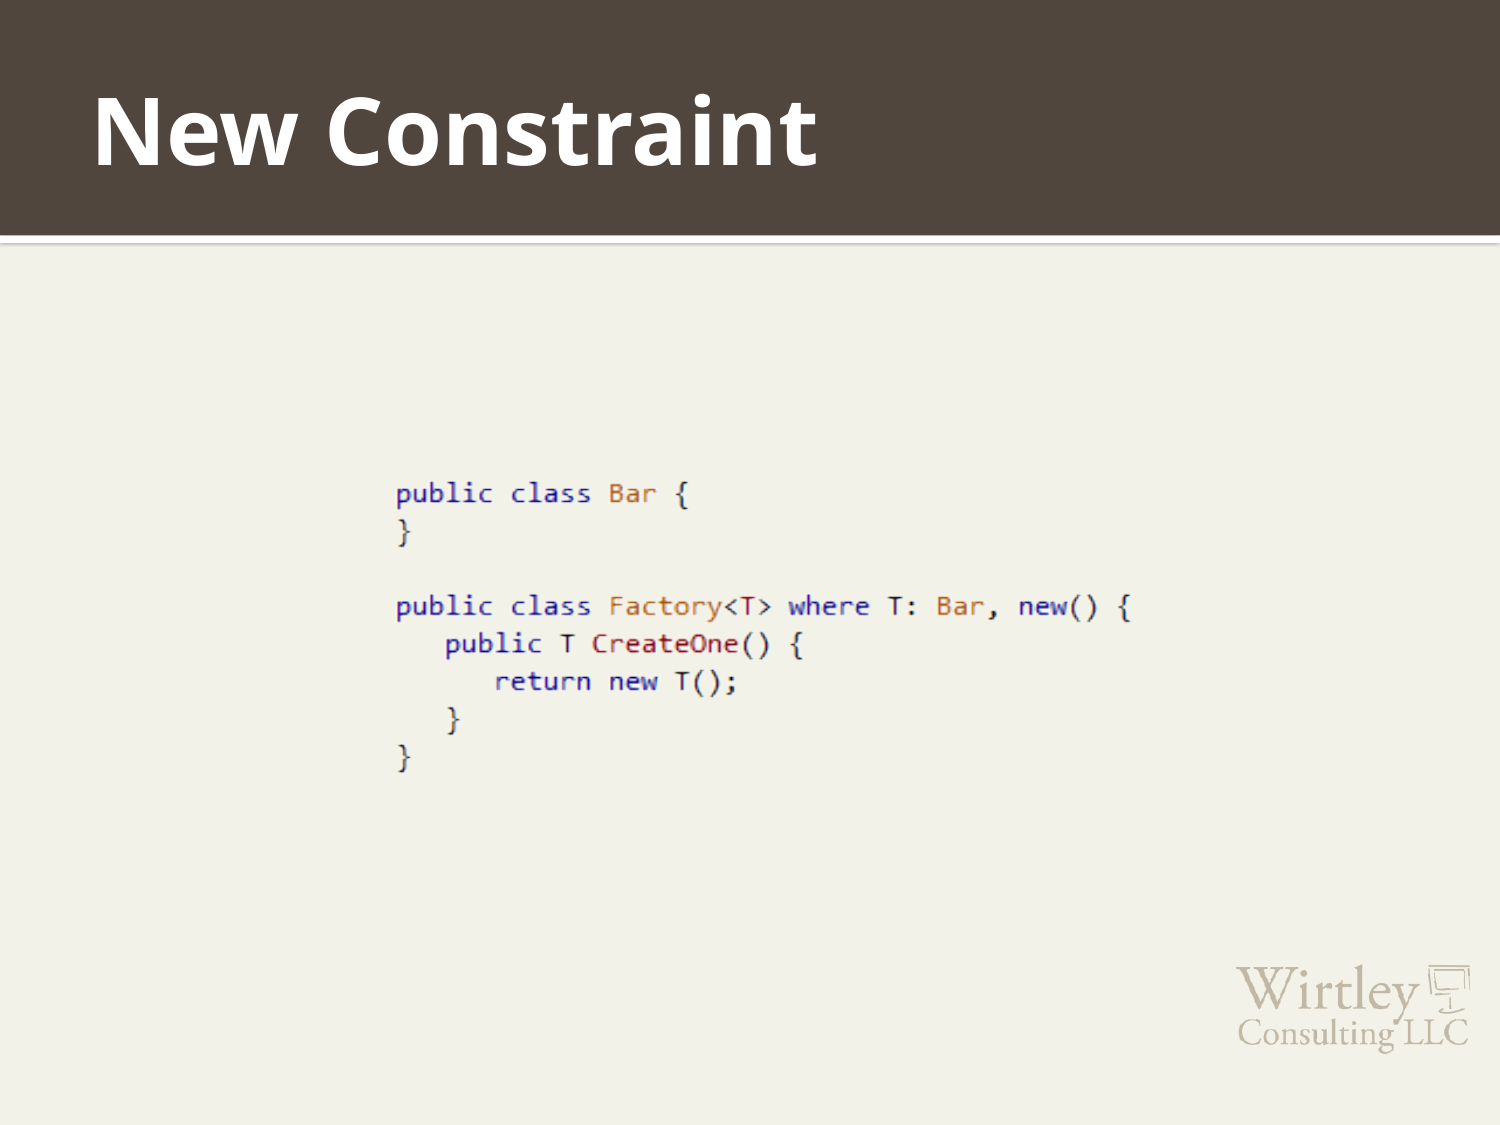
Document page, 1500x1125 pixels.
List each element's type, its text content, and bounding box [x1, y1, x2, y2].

picture [1224, 962, 1475, 1056]
picture [374, 468, 1138, 785]
title New Constraint [75, 25, 1425, 231]
